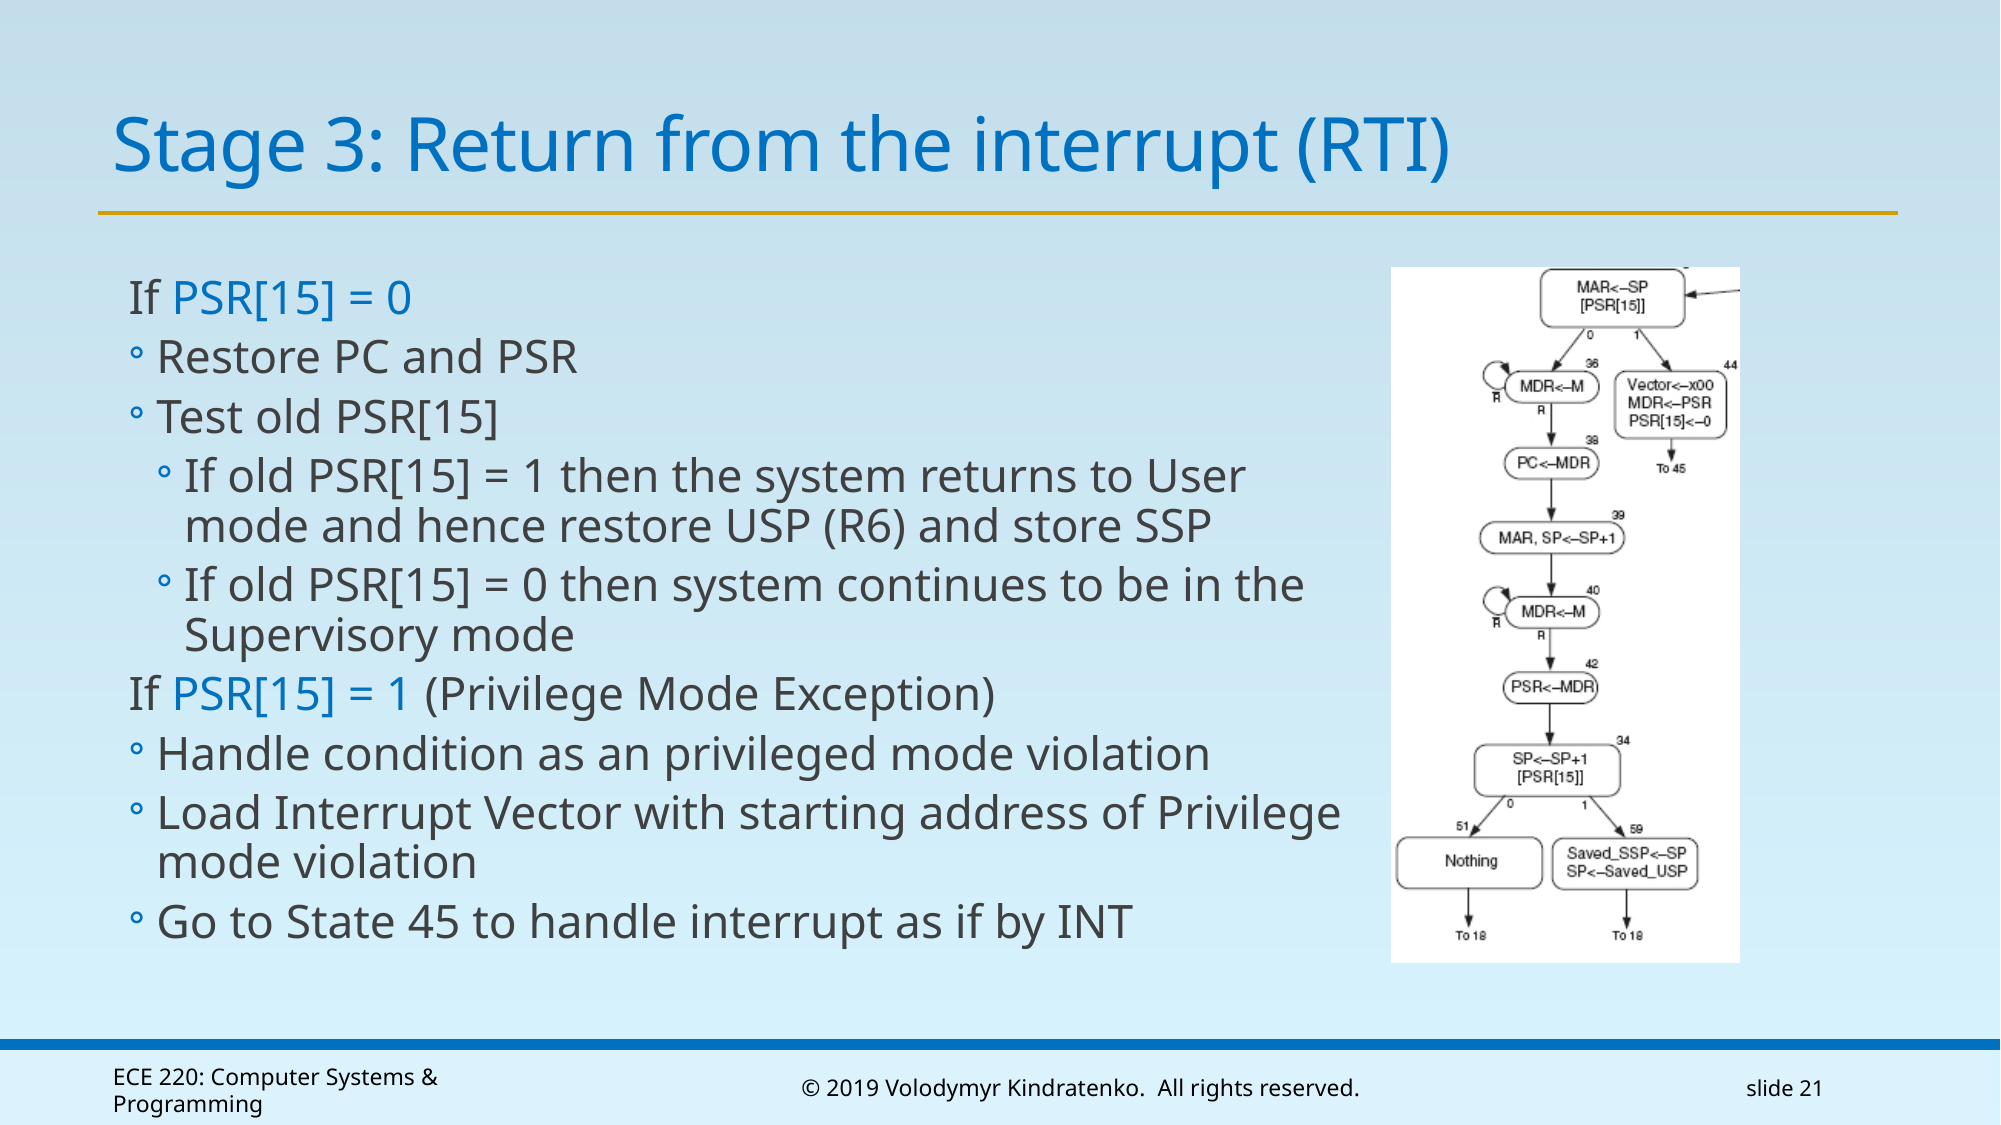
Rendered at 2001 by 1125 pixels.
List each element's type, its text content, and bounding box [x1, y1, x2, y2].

slide_number ECE 220: Computer Systems & Programming [97, 1059, 586, 1120]
slide_number slide 21 [1624, 1059, 1840, 1120]
picture [1390, 266, 1741, 964]
footer © 2019 Volodymyr Kindratenko. All rights reserved. [604, 1059, 1376, 1120]
list If PSR[15] = 0 Restore PC and PSR Test old PSR[15] If old PSR[15] = 1 then the system returns to User mode and hence restore USP (R6) and store SSP If old PSR[15] = 0 then system continues to be in the Supervisory mode If PSR[15] = 1 (Privilege Mode Exception) Handle condition as an privileged mode violation Load Interrupt Vector with starting address of Privilege mode violation Go to State 45 to handle interrupt as if by INT [97, 267, 1377, 963]
title Stage 3: Return from the interrupt (RTI) [97, 88, 1900, 194]
